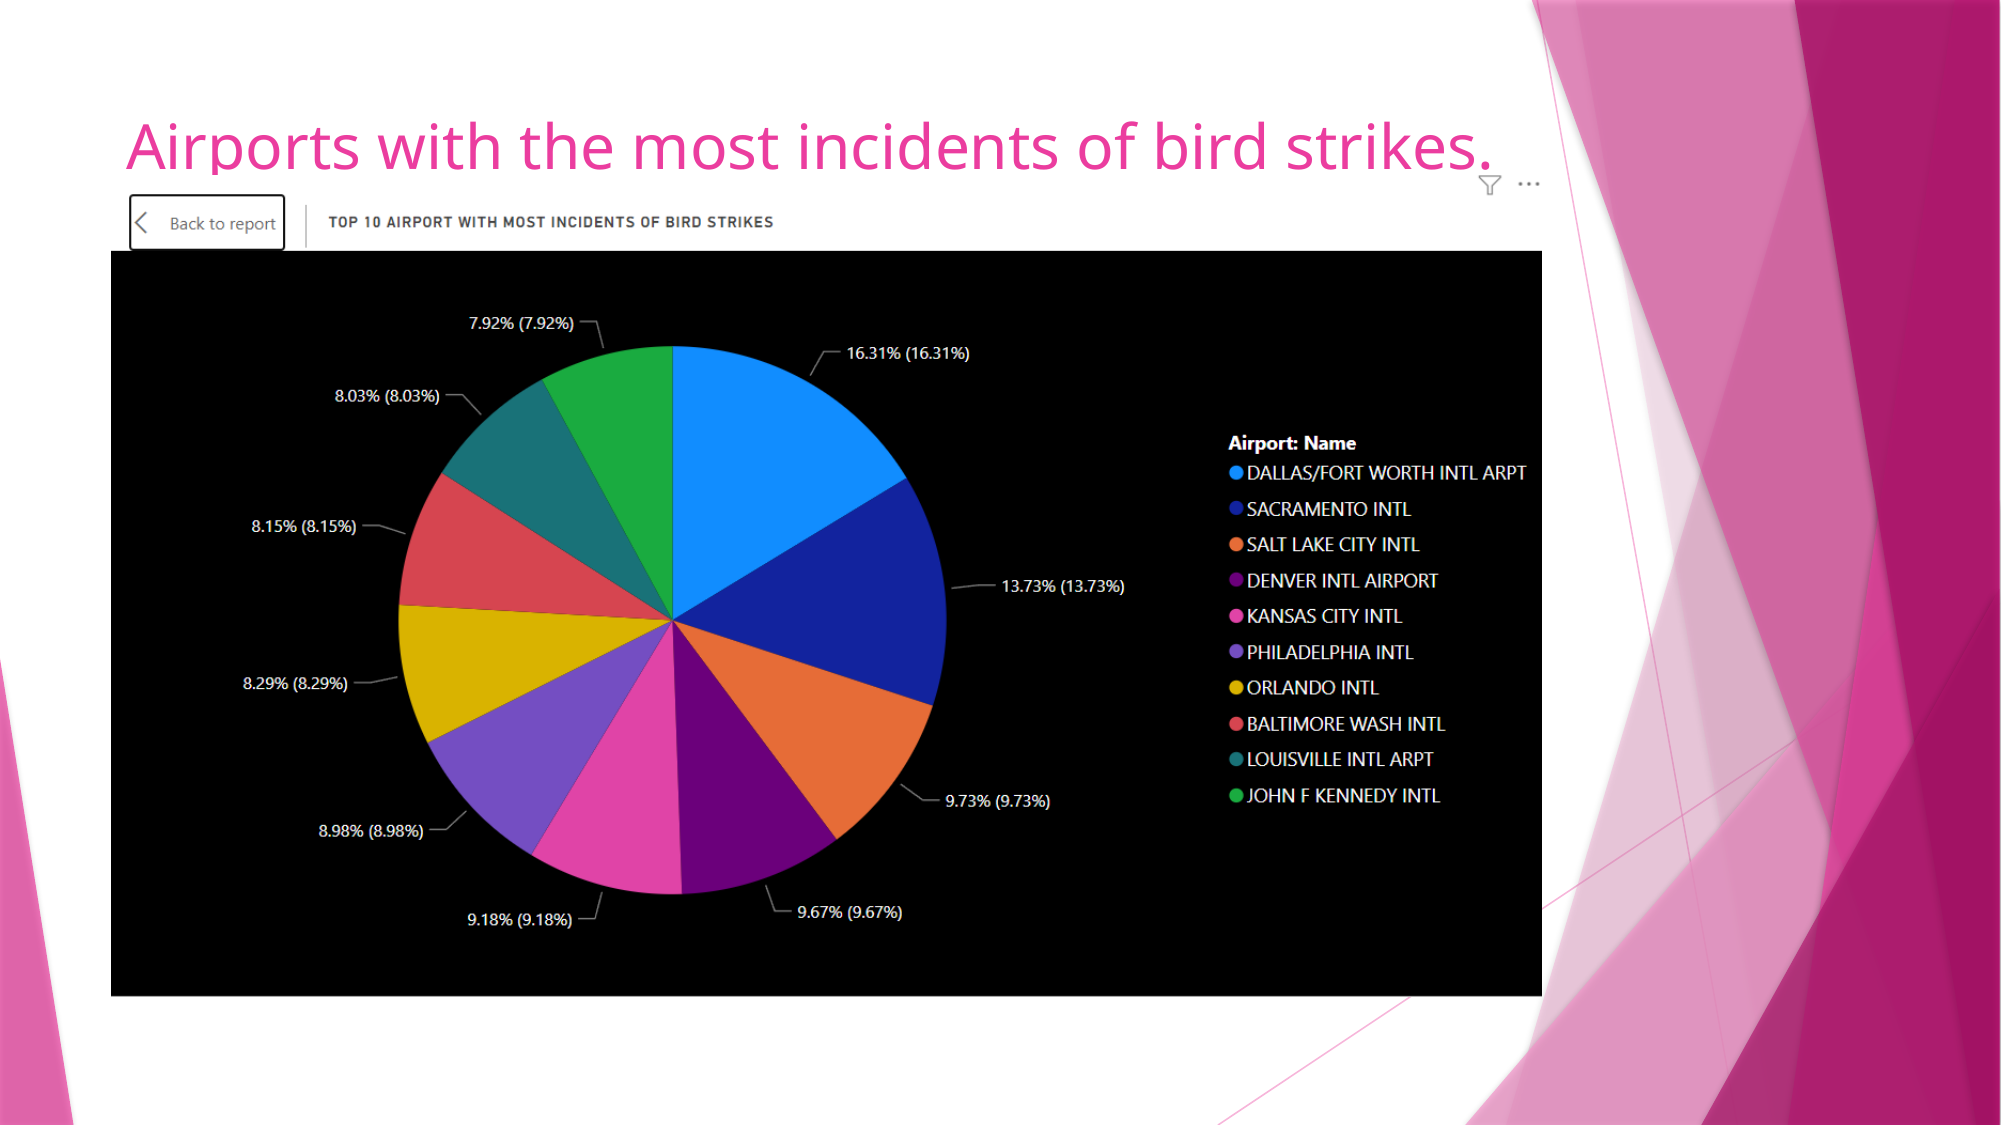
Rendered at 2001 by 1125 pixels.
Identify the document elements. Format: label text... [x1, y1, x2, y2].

title Airports with the most incidents of bird strikes. [111, 99, 1522, 174]
picture [110, 174, 1542, 998]
